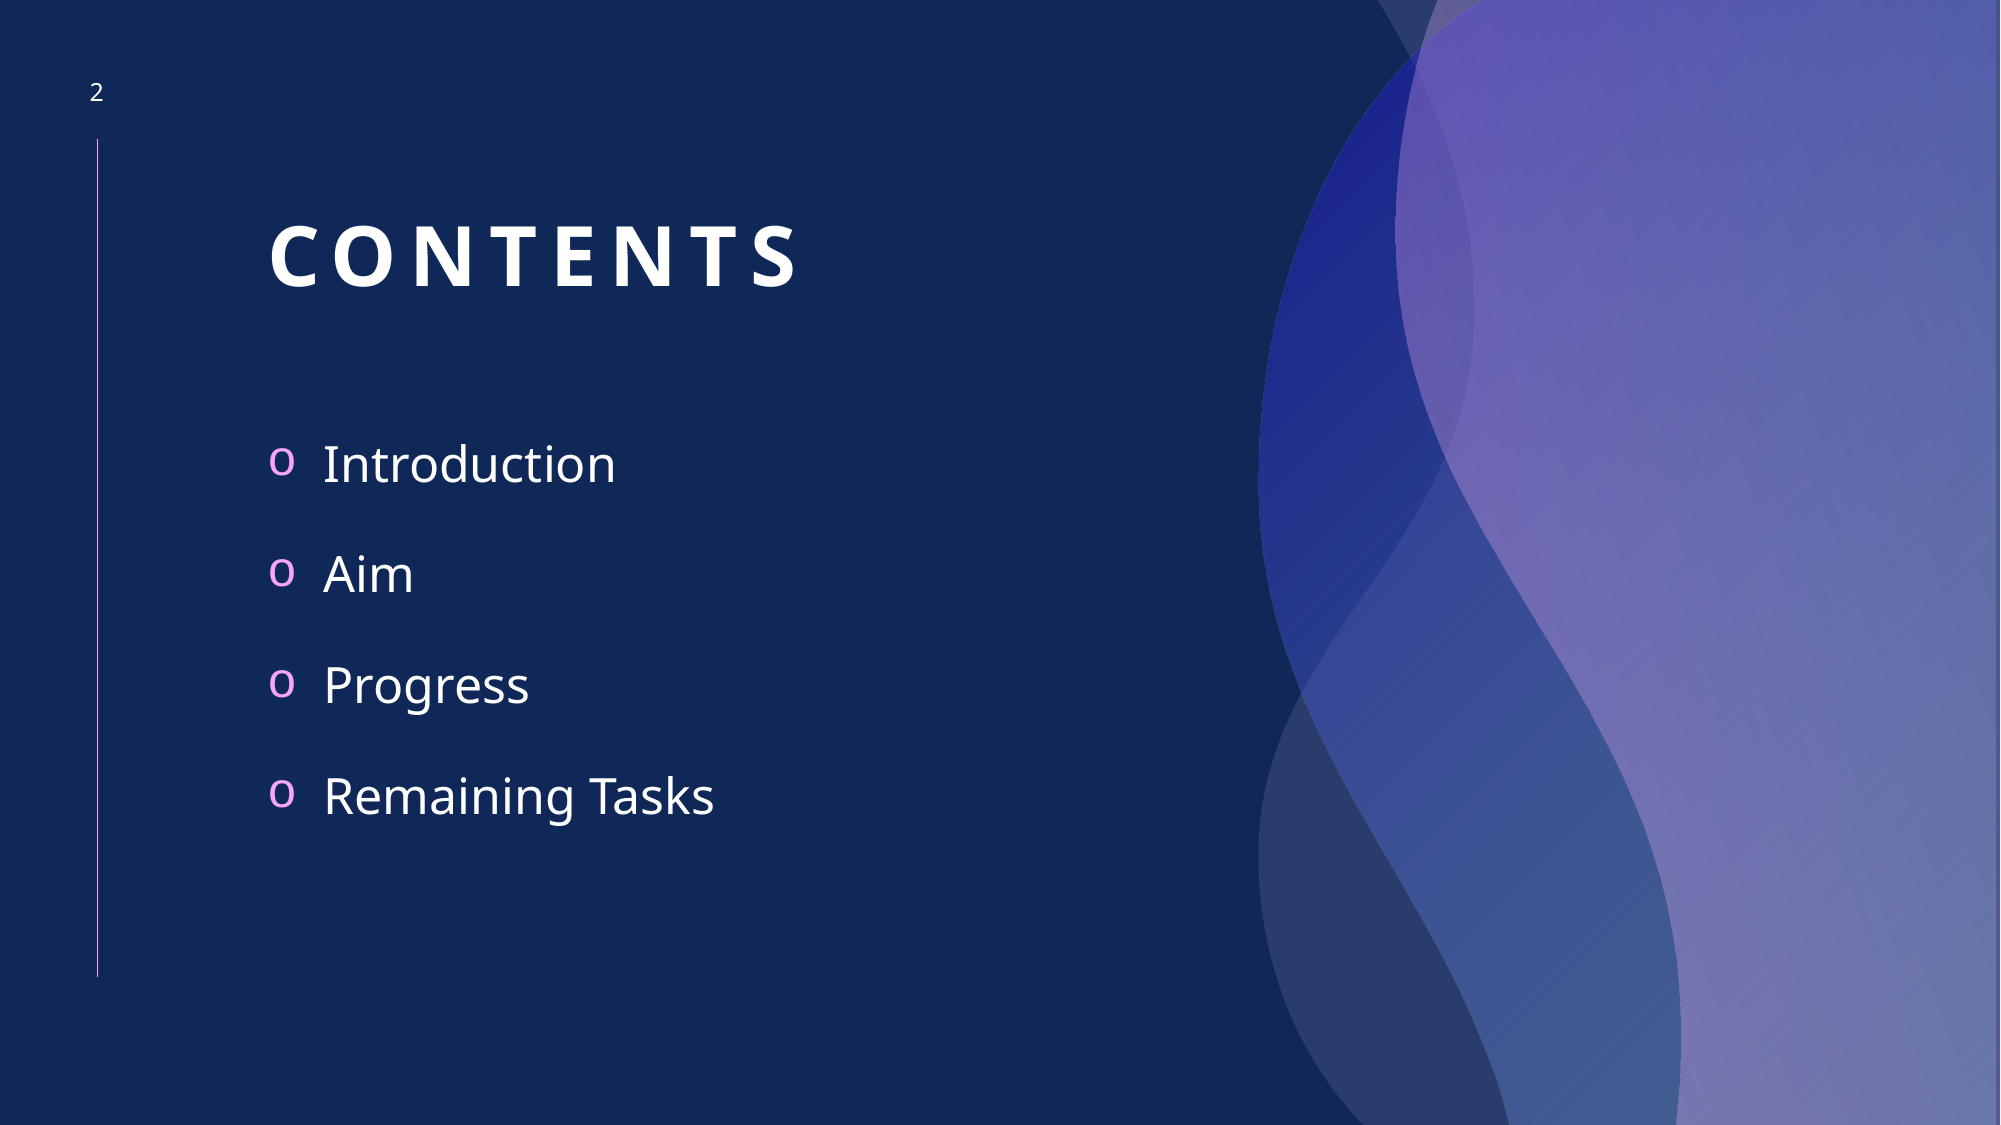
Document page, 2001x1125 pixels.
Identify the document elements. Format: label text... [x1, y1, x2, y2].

slide_number 2 [53, 67, 140, 119]
list Introduction Aim Progress Remaining Tasks [251, 394, 1306, 933]
title CONTENTS [251, 136, 1709, 312]
